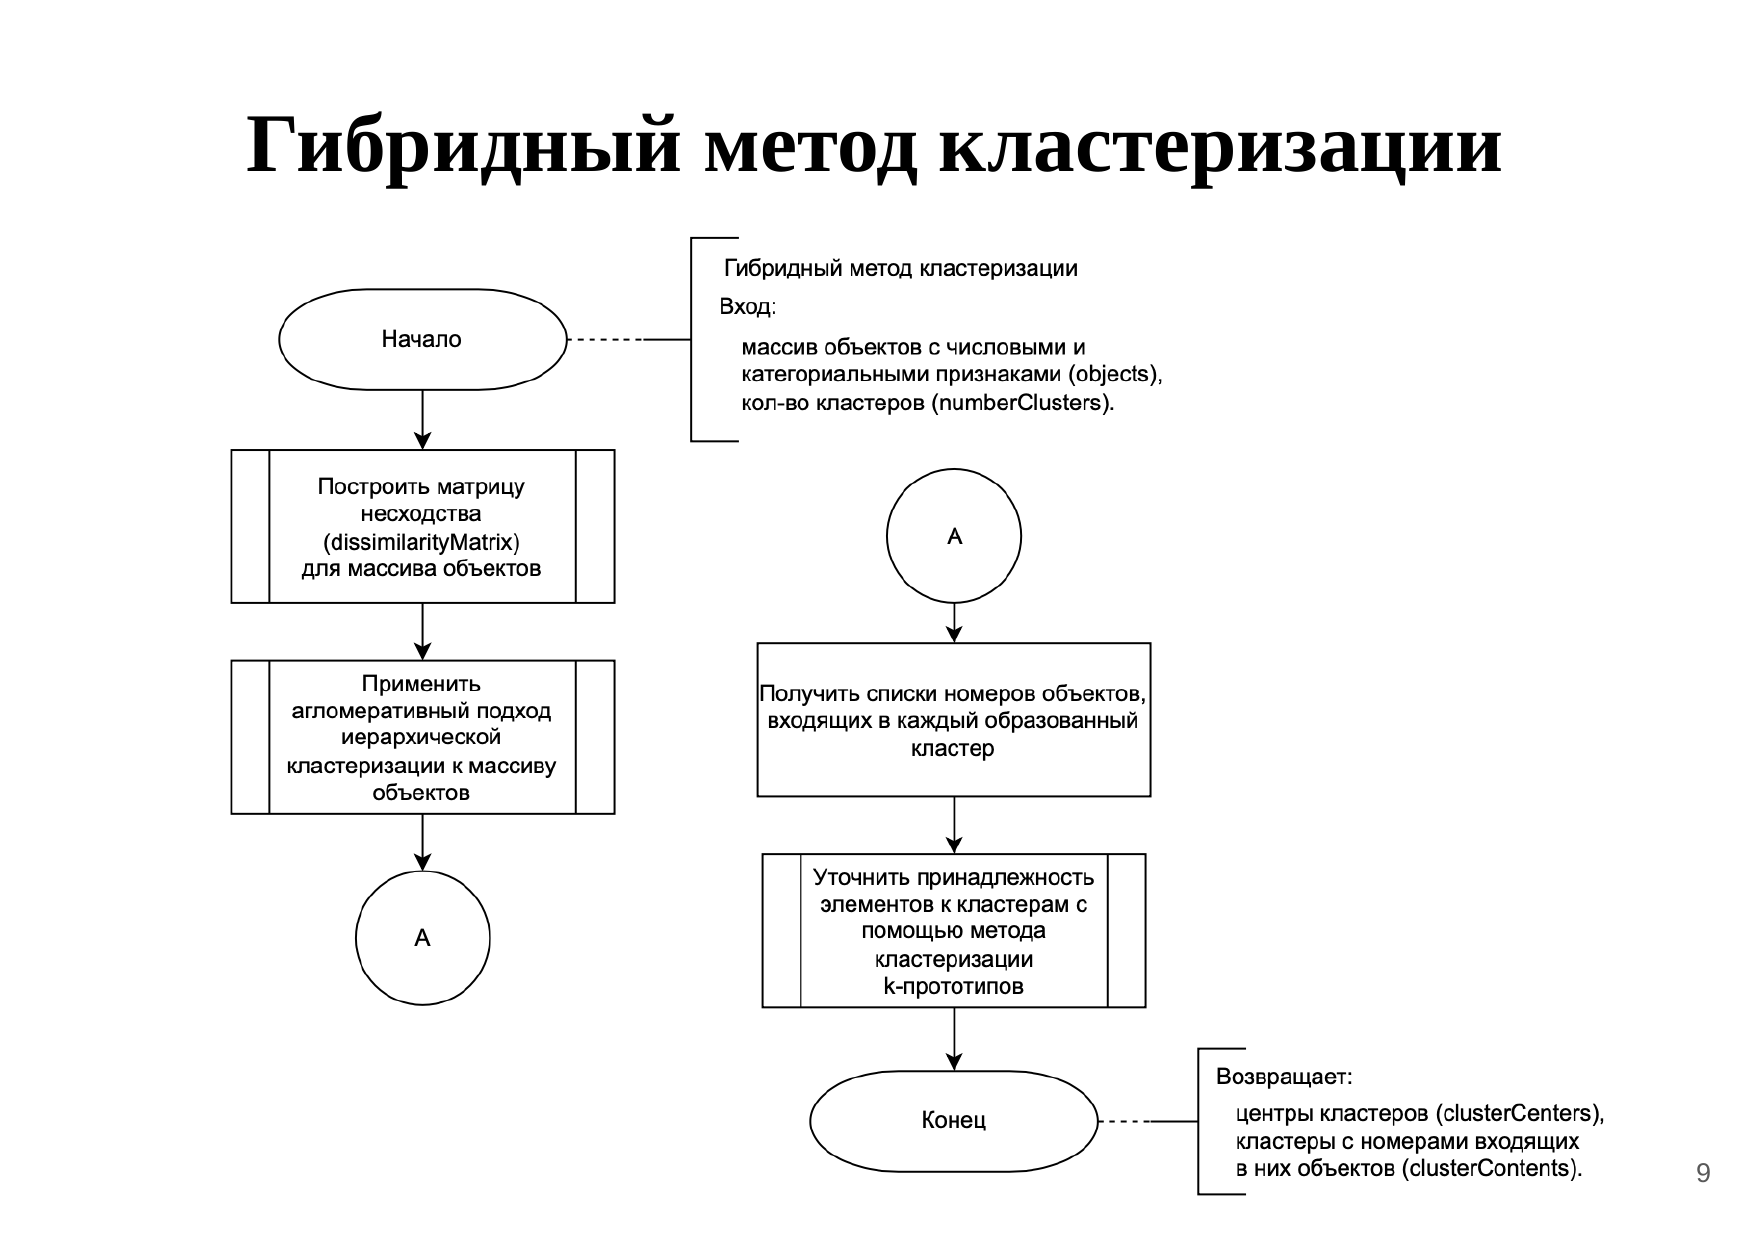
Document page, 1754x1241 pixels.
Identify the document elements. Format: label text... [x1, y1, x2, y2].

slide_number 9 [1625, 1124, 1731, 1220]
text_box Гибридный метод кластеризации [39, 81, 1712, 226]
picture [206, 225, 1626, 1207]
